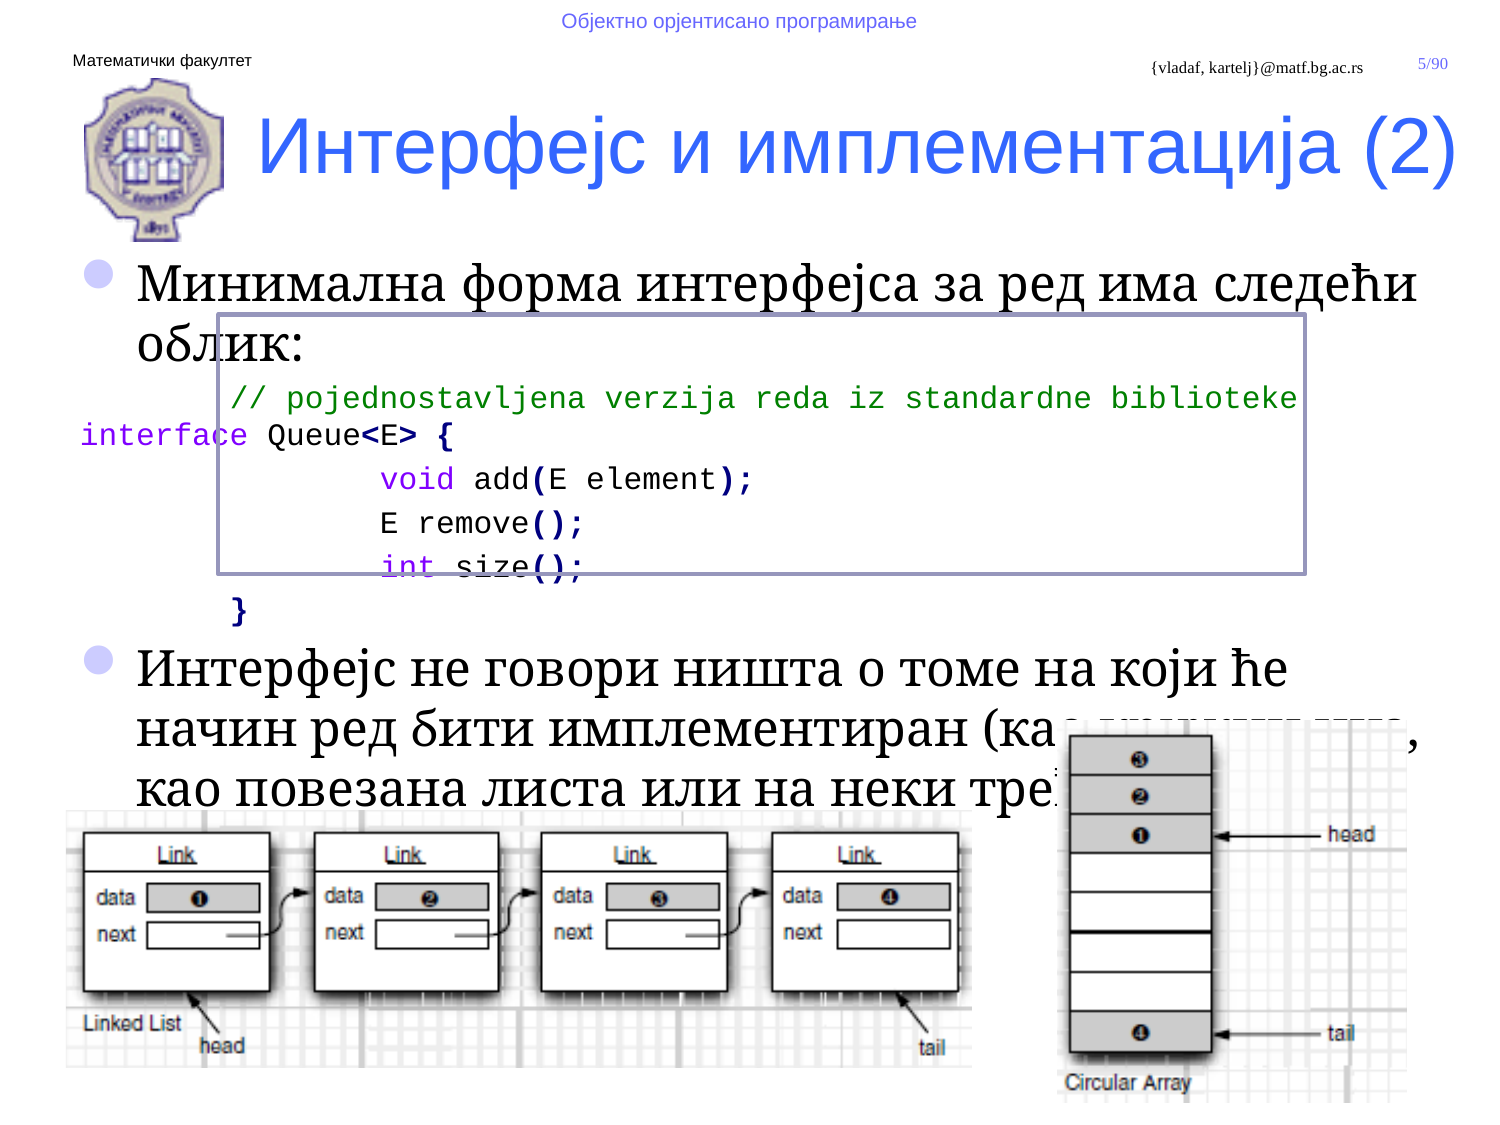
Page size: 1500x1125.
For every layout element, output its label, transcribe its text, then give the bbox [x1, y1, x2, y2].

picture [84, 78, 224, 242]
text_box [216, 312, 1307, 576]
list Минимална форма интерфејса за ред има следећи облик: // pojednostavljena verzija reda iz standardne biblioteke interface Queue<E> { void add(E element); E remove(); int size(); } Интерфејс не говори ништа о томе на који ће начин ред бити имплементиран (као кружни низ, као повезана листа или на неки трећи начин). [64, 243, 1471, 979]
text_box Интерфејс и имплементација (2) [242, 66, 1483, 217]
picture [65, 810, 973, 1069]
picture [1056, 719, 1408, 1104]
